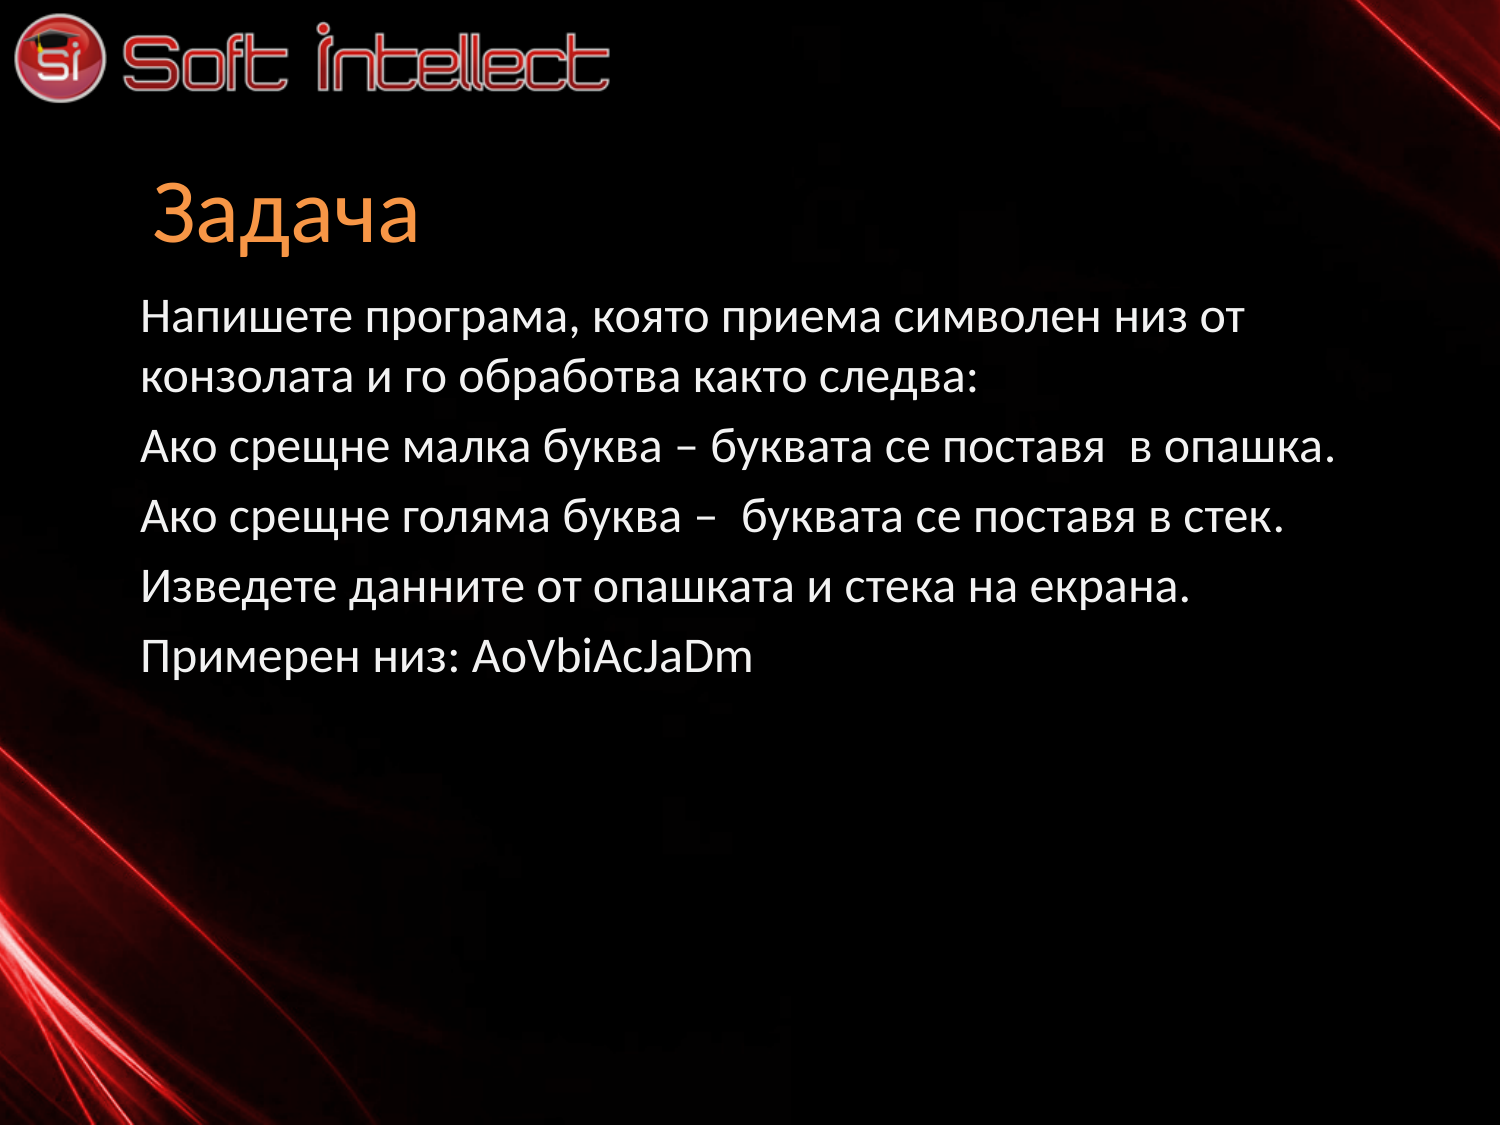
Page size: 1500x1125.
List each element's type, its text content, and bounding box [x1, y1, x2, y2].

picture [0, 0, 1500, 1125]
list Напишете програма, която приема символен низ от конзолата и го обработва както следва: Ако срещне малка буква – буквата се поставя в опашка. Ако срещне голяма буква – буквата се поставя в стек. Изведете данните от опашката и стека на екрана. Примерен низ: AoVbiAcJaDm [125, 275, 1413, 1075]
title Задача [137, 112, 1488, 300]
